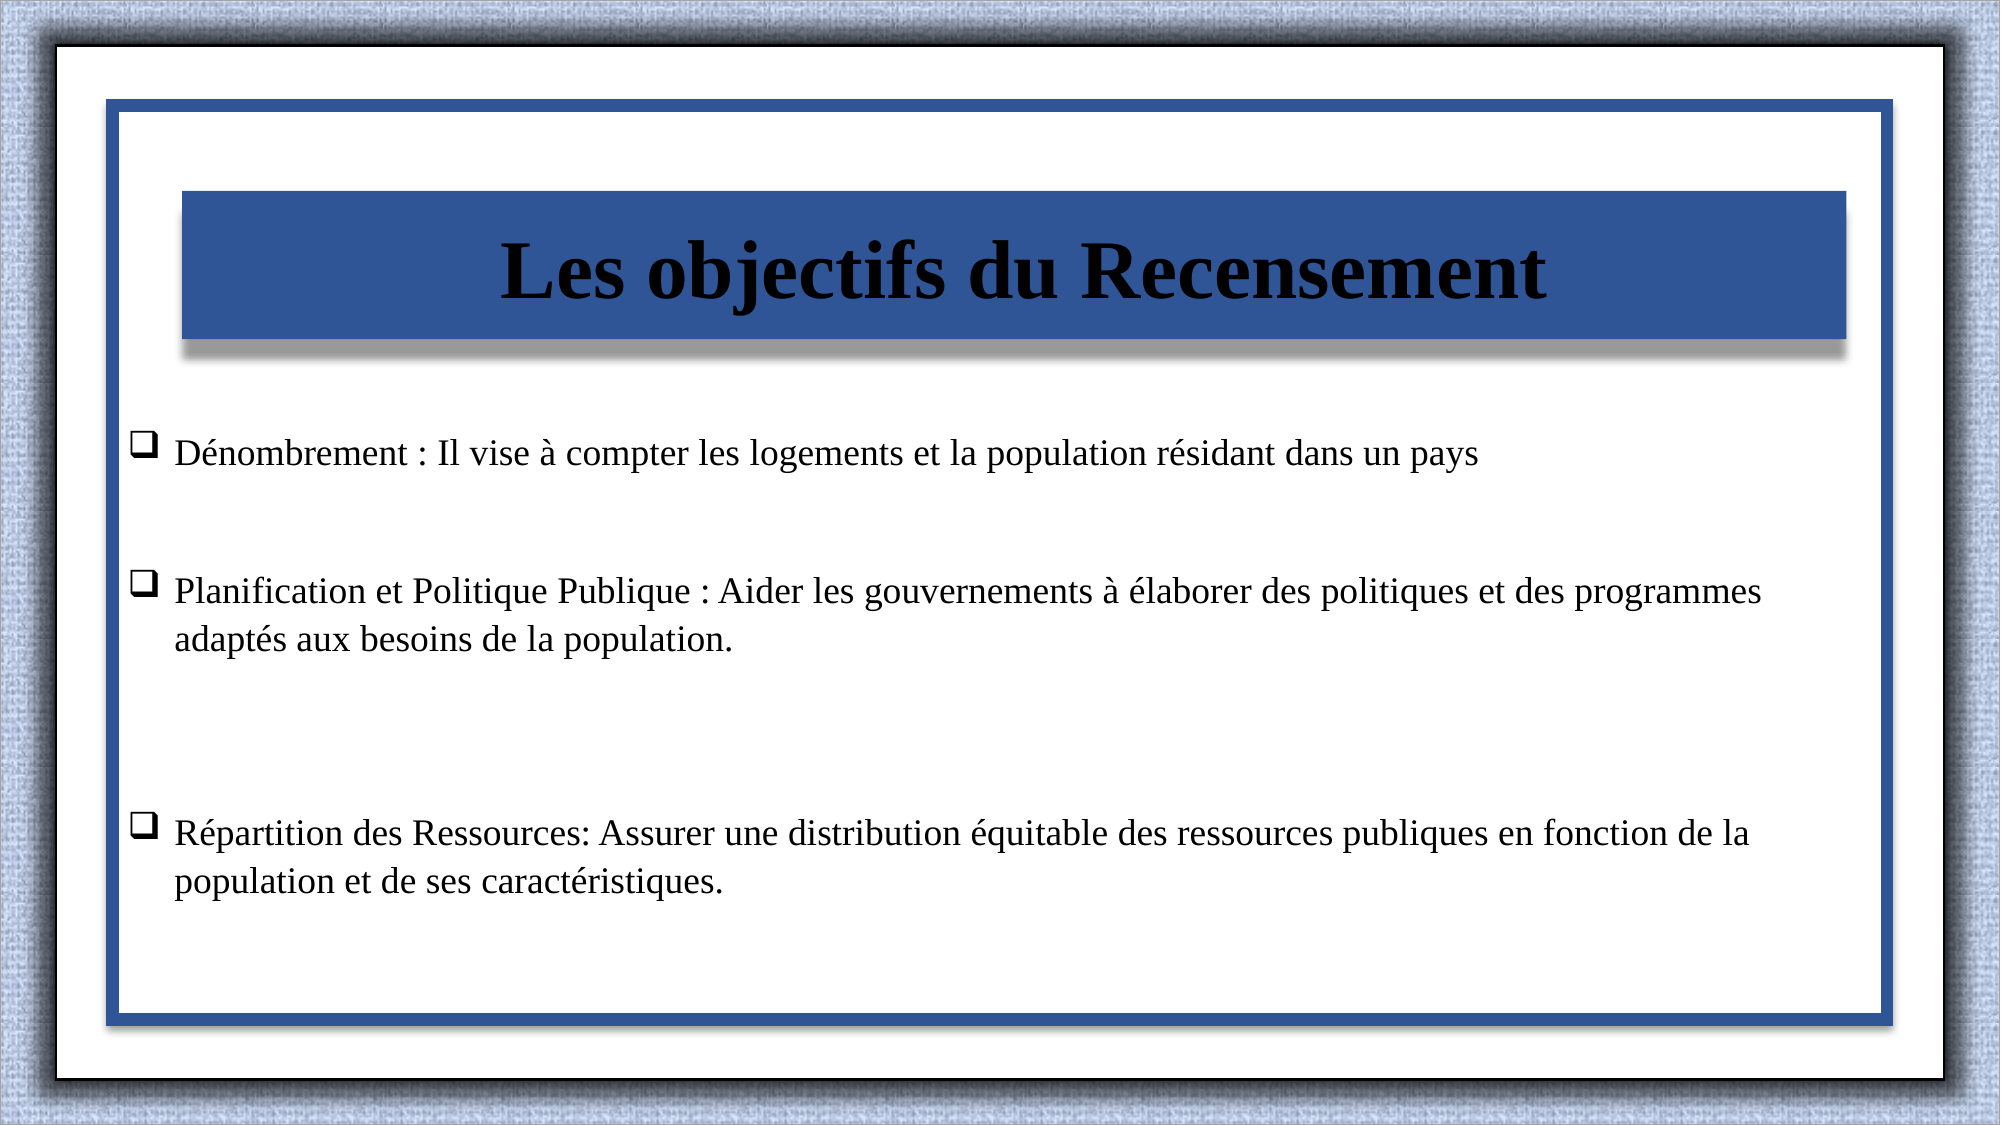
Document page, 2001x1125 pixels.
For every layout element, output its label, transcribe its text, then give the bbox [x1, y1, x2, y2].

text_box [0, 0, 2000, 1125]
text_box [55, 44, 1945, 1081]
text_box Les objectifs du Recensement [182, 190, 1847, 340]
text_box Dénombrement : Il vise à compter les logements et la population résidant dans un pays Planification et Politique Publique : Aider les gouvernements à élaborer des politiques et des programmes adaptés aux besoins de la population. Répartition des Ressources: Assurer une distribution équitable des ressources publiques en fonction de la population et de ses caractéristiques. [112, 104, 1888, 1021]
